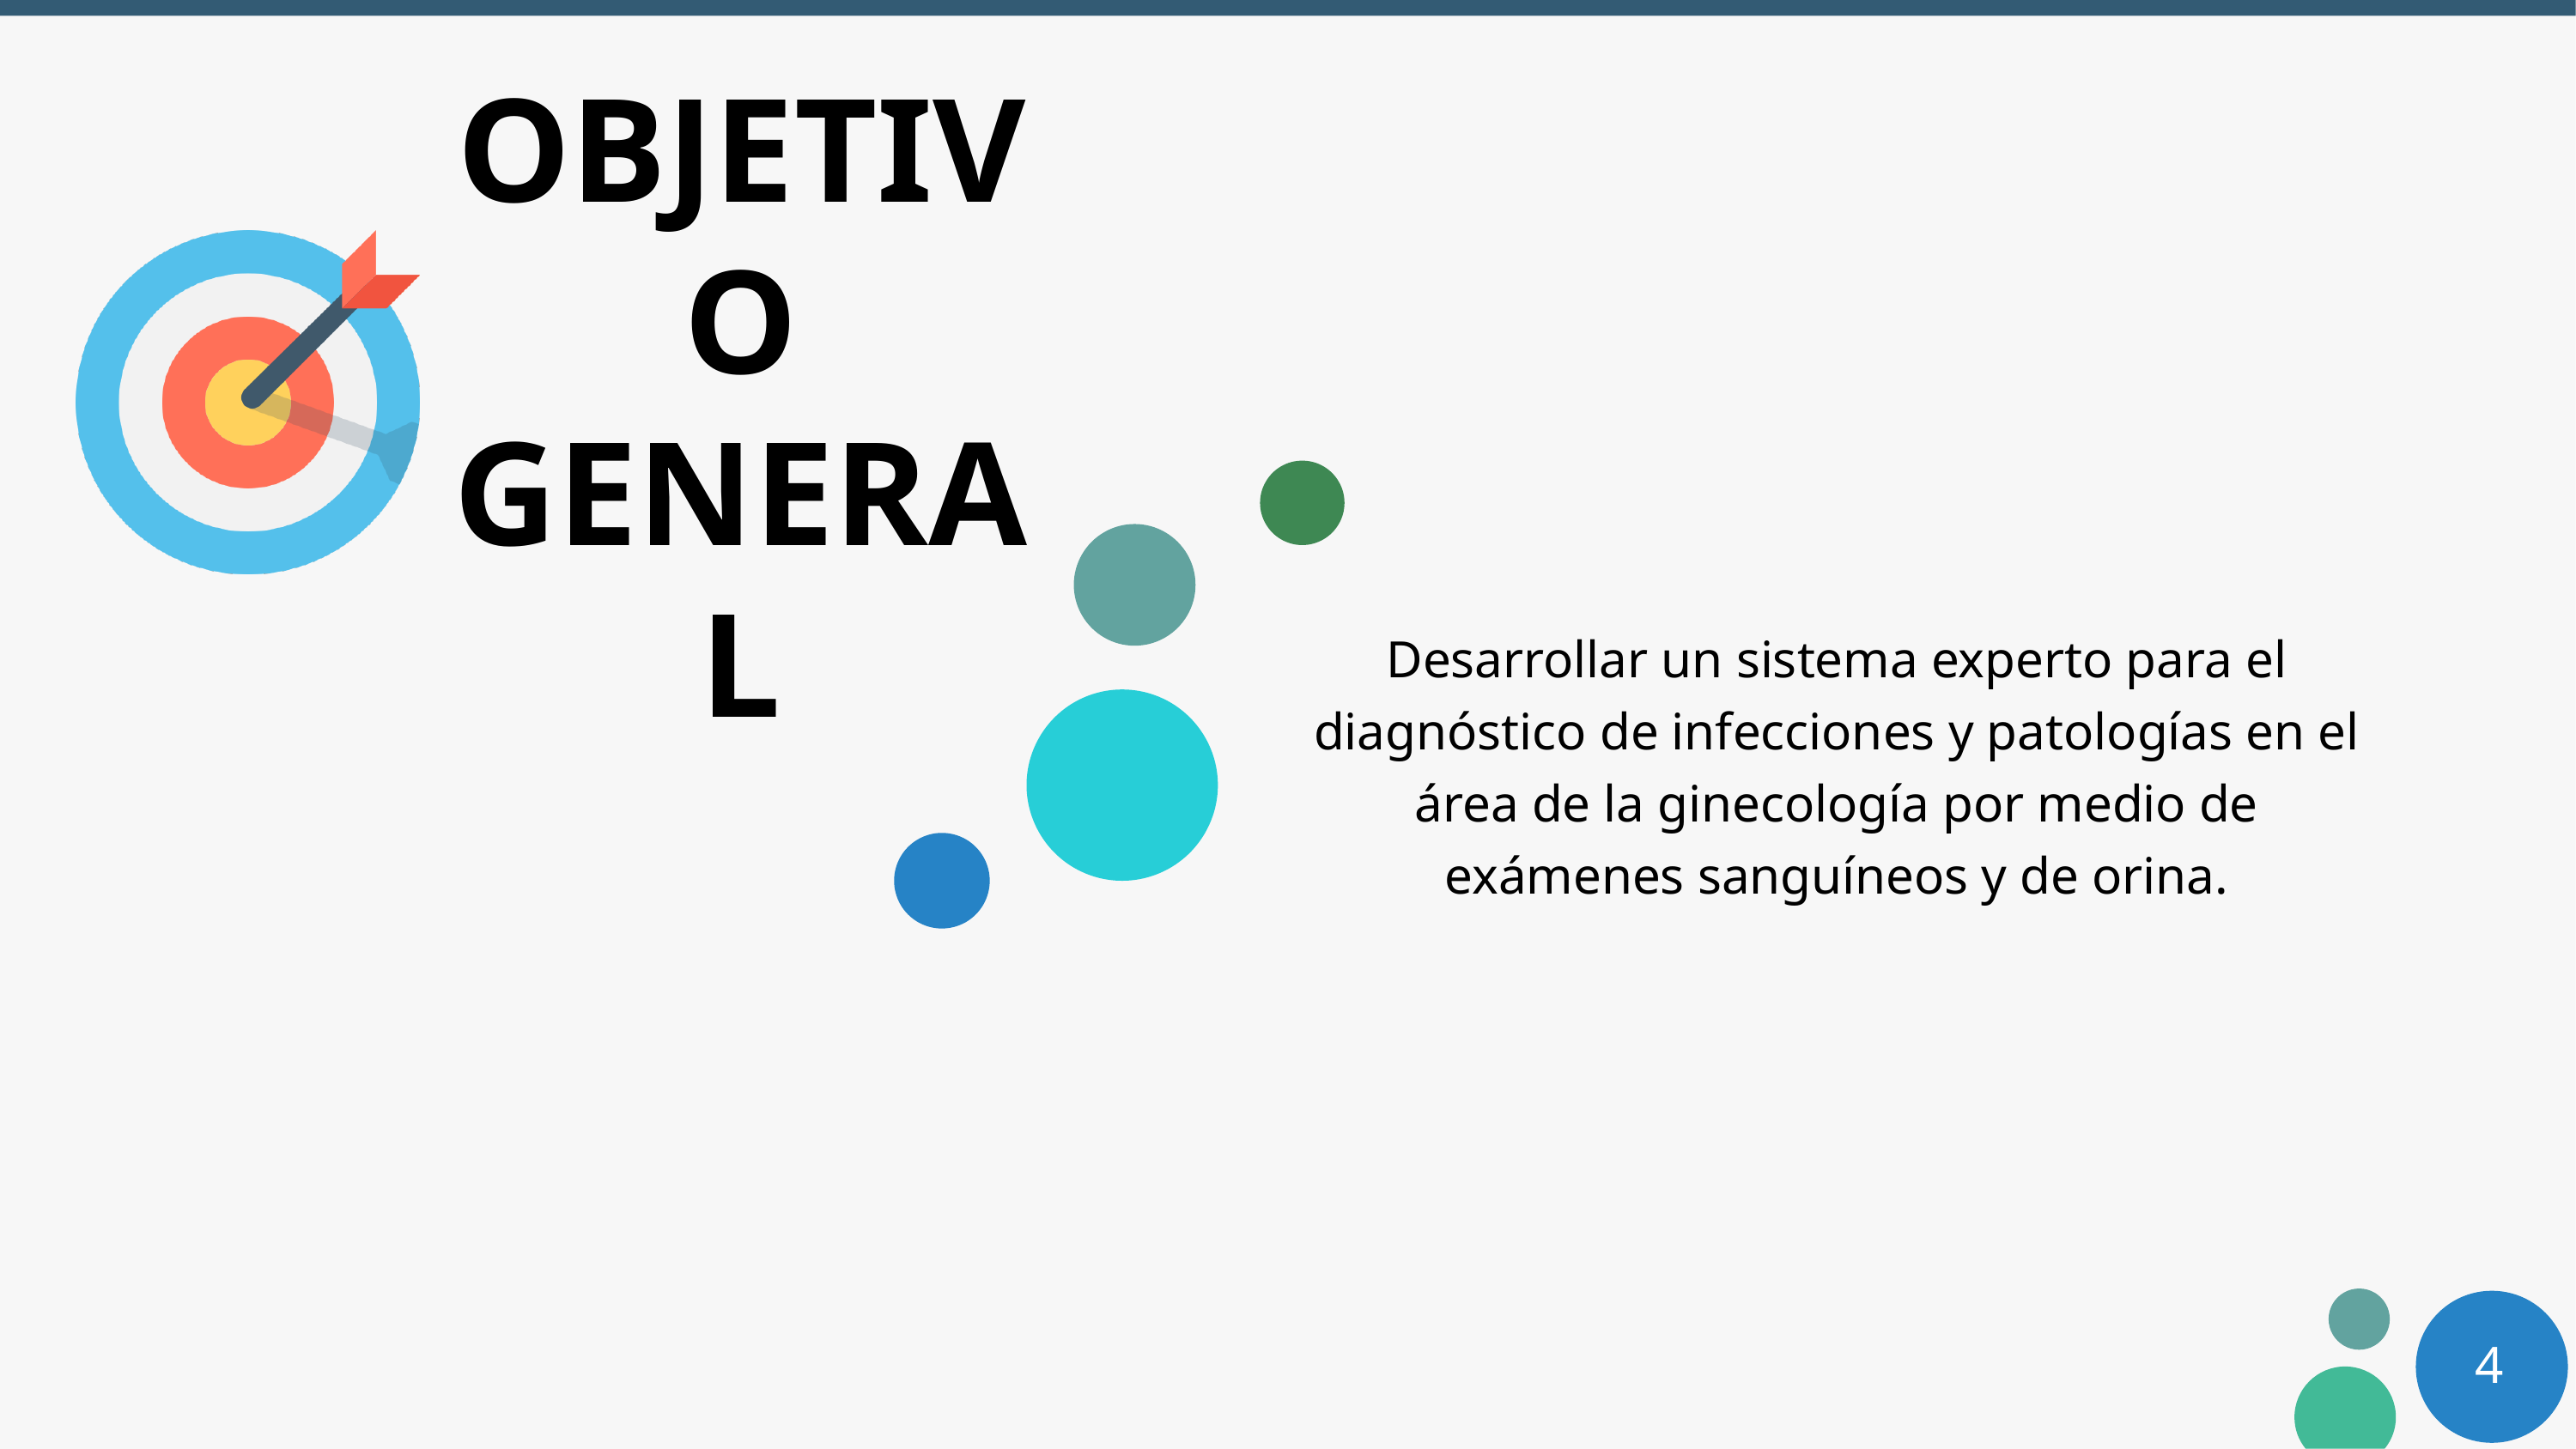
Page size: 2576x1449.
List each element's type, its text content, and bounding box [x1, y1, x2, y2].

title OBJETIVO GENERAL [420, 230, 1063, 574]
picture [75, 230, 420, 575]
list Desarrollar un sistema experto para el diagnóstico de infecciones y patologías en el área de la ginecología por medio de exámenes sanguíneos y de orina. [1290, 604, 2384, 1039]
slide_number 4 [2414, 1328, 2567, 1406]
